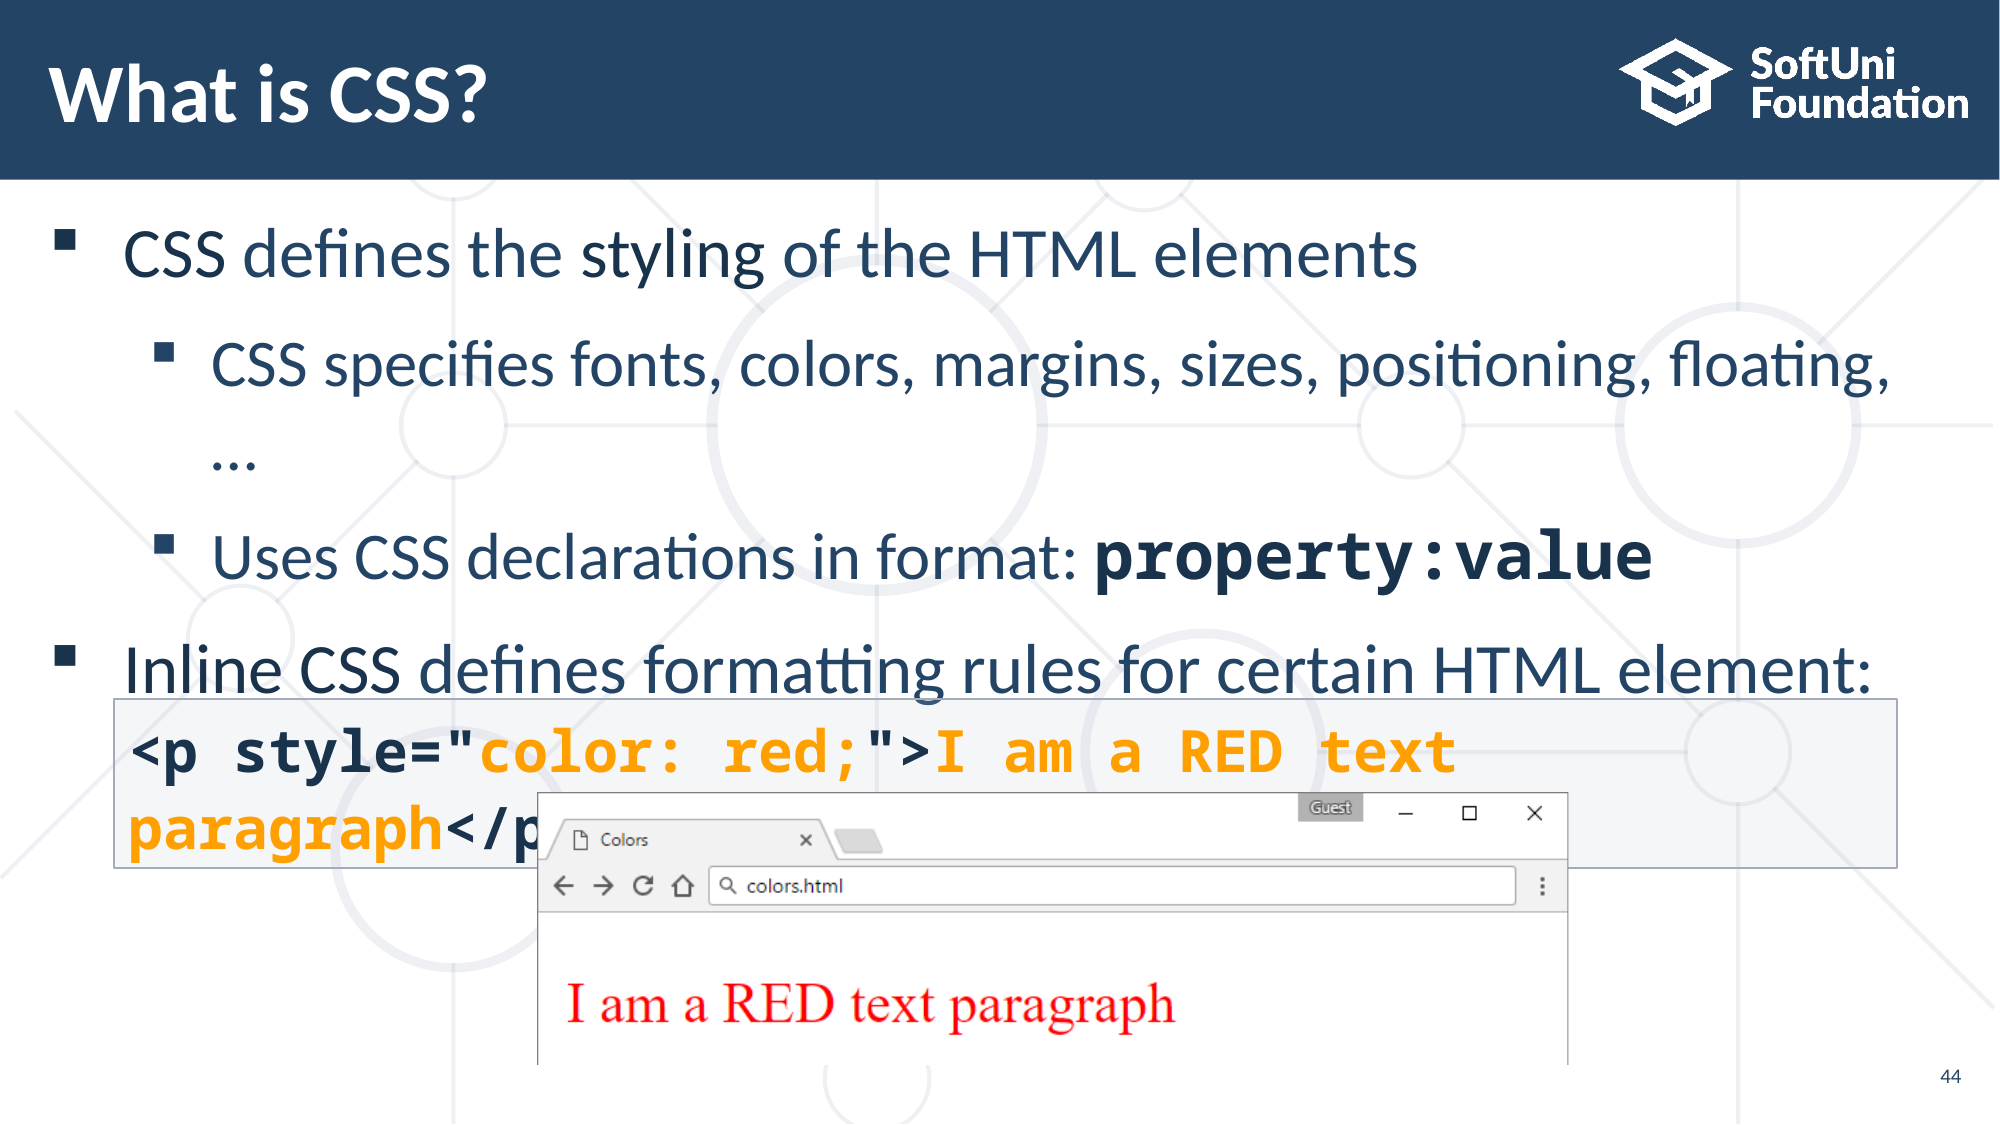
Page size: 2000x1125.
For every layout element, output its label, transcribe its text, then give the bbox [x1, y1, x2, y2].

title What is CSS? [31, 16, 1591, 162]
picture [536, 792, 1569, 1065]
slide_number 44 [1896, 1049, 1968, 1101]
list CSS defines the styling of the HTML elements CSS specifies fonts, colors, margins, sizes, positioning, floating, … Uses CSS declarations in format: property:value Inline CSS defines formatting rules for certain HTML element: [31, 196, 1970, 1050]
picture [1618, 38, 1968, 126]
text_box <p style="color: red;">I am a RED text paragraph</p> [114, 699, 1897, 869]
